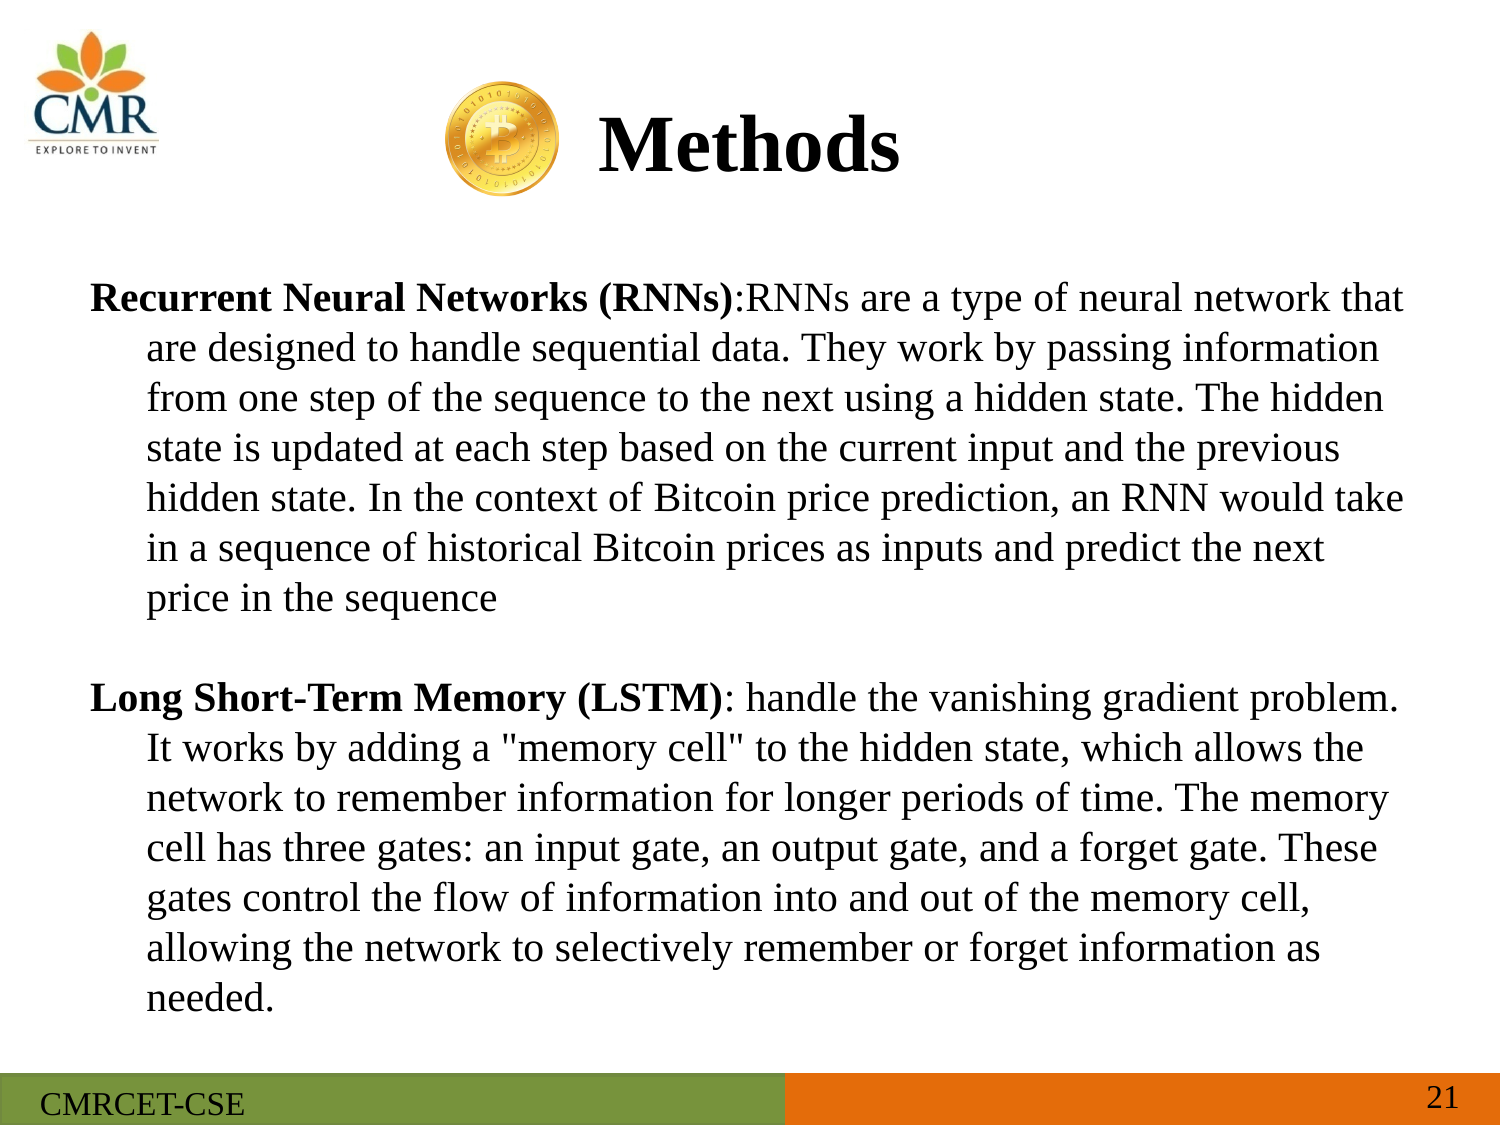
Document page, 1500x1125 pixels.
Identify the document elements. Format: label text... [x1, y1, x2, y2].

list Recurrent Neural Networks (RNNs):RNNs are a type of neural network that are designed to handle sequential data. They work by passing information from one step of the sequence to the next using a hidden state. The hidden state is updated at each step based on the current input and the previous hidden state. In the context of Bitcoin price prediction, an RNN would take in a sequence of historical Bitcoin prices as inputs and predict the next price in the sequence Long Short-Term Memory (LSTM): handle the vanishing gradient problem. It works by adding a "memory cell" to the hidden state, which allows the network to remember information for longer periods of time. The memory cell has three gates: an input gate, an output gate, and a forget gate. These gates control the flow of information into and out of the memory cell, allowing the network to selectively remember or forget information as needed. [75, 262, 1425, 1005]
title Methods [75, 45, 1425, 233]
slide_number ‹#› [1125, 1065, 1475, 1125]
picture [24, 29, 159, 163]
picture [444, 81, 561, 197]
list CMRCET-CSE [24, 1074, 263, 1125]
